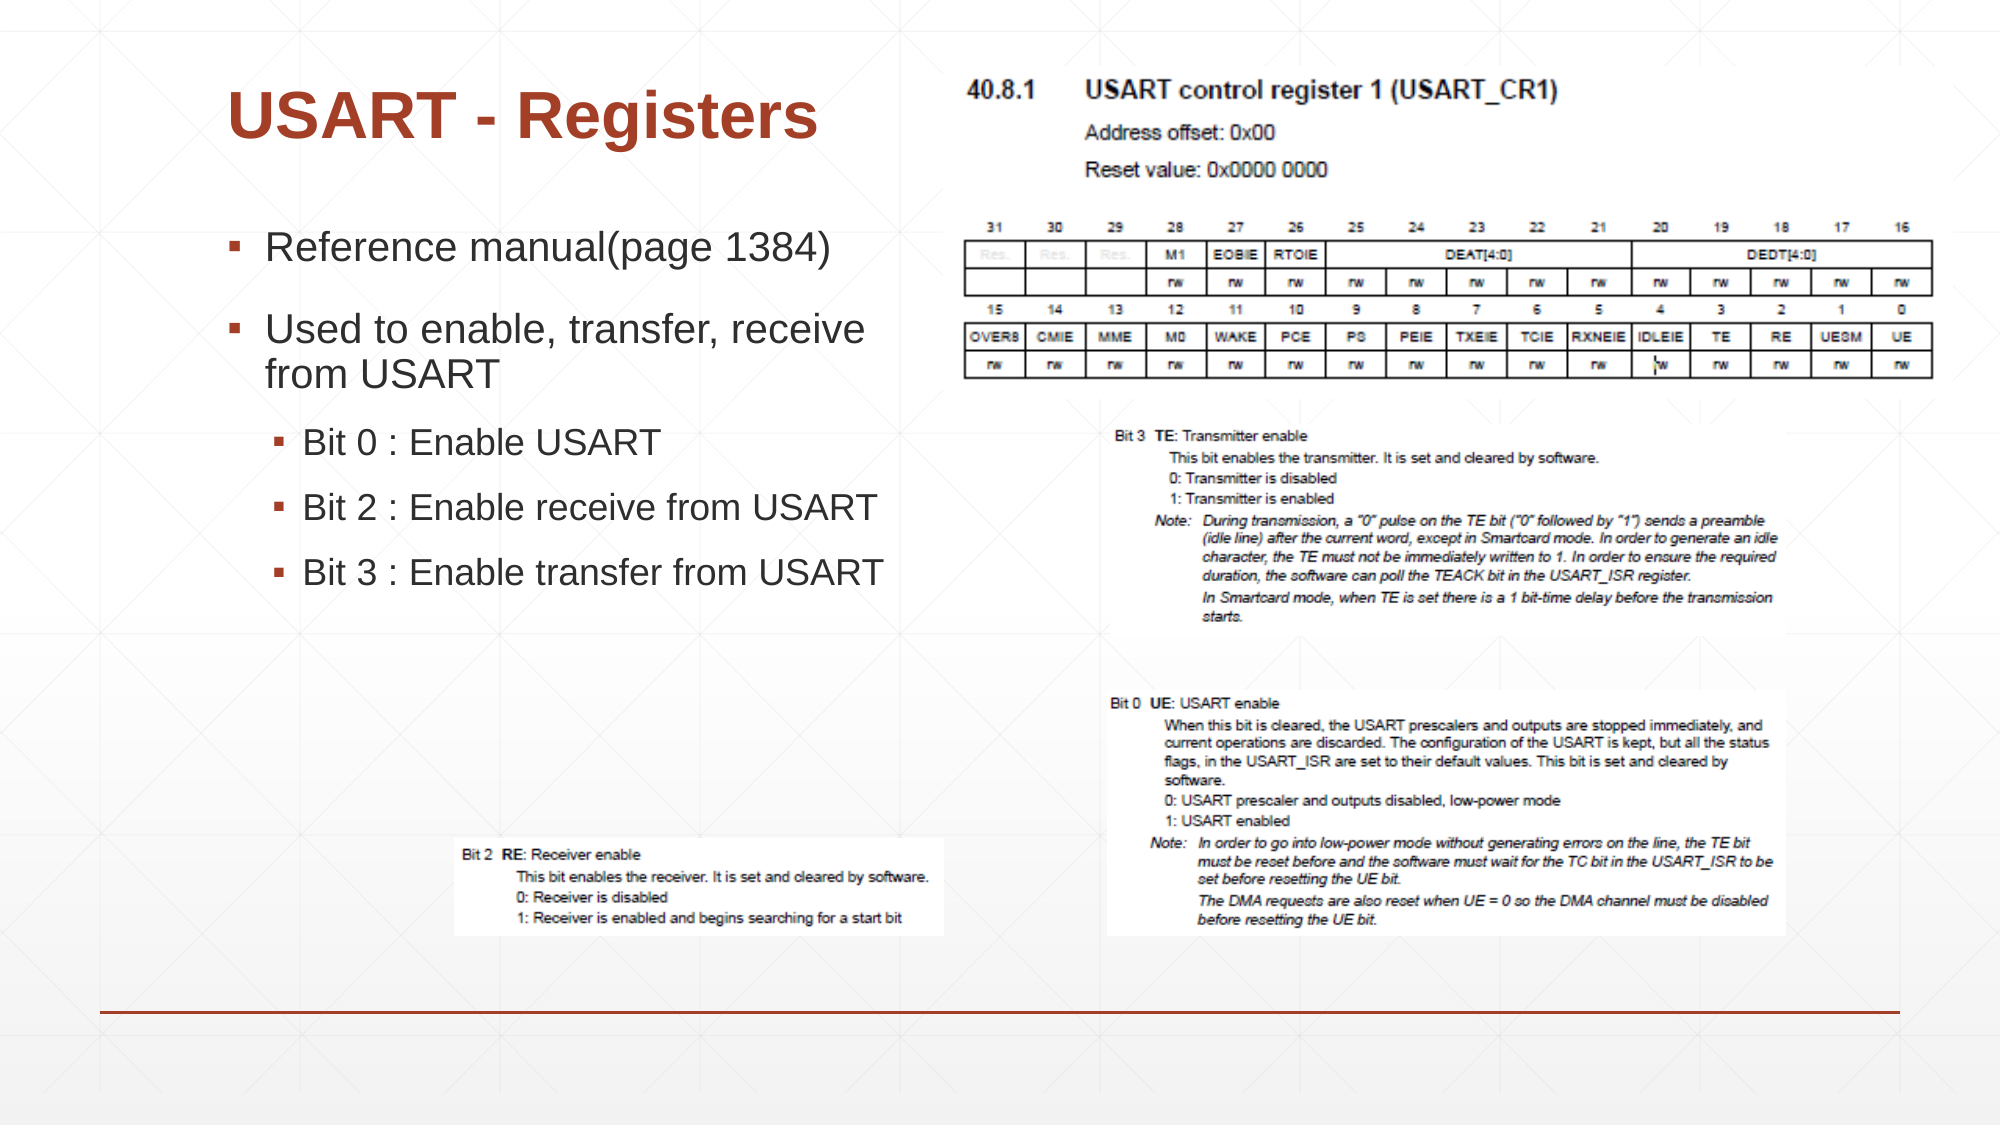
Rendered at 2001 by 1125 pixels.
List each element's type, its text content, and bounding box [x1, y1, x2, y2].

picture [1107, 690, 1786, 936]
picture [1110, 424, 1786, 636]
picture [943, 66, 1953, 399]
list Reference manual(page 1384) Used to enable, transfer, receive from USART Bit 0 : Enable USART Bit 2 : Enable receive from USART Bit 3 : Enable transfer from USART [212, 217, 969, 843]
title USART - Registers [212, 0, 1788, 161]
picture [454, 838, 944, 936]
